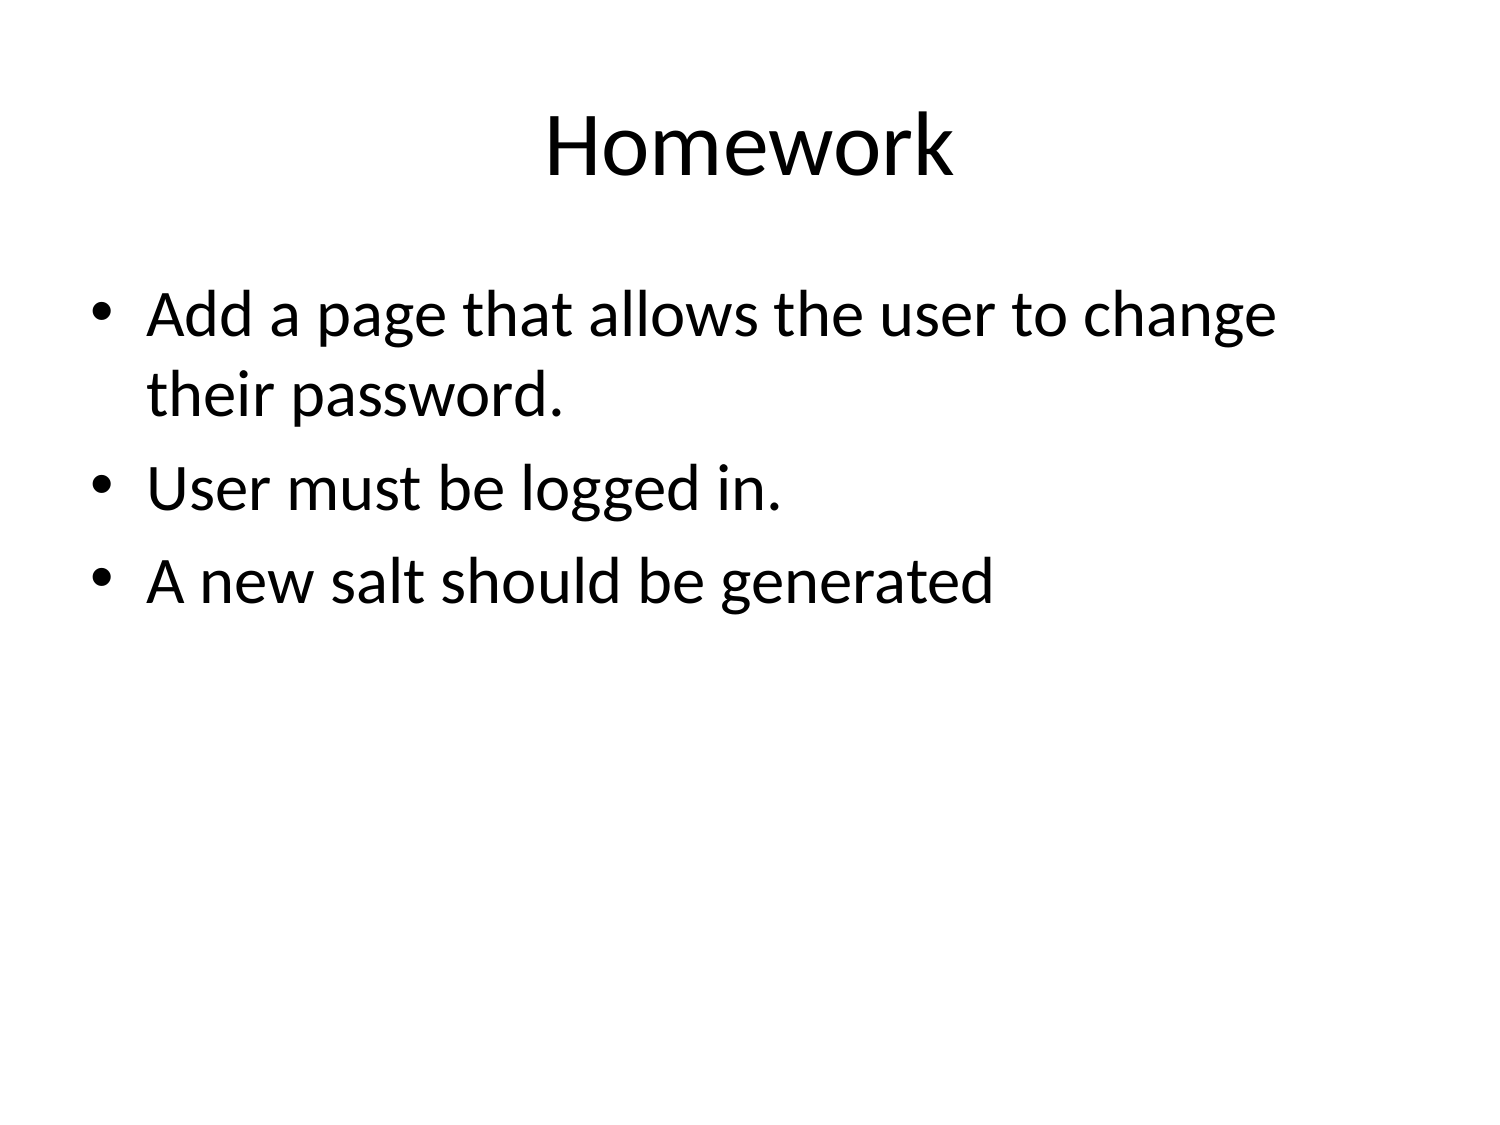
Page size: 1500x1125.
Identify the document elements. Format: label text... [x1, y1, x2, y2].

title Homework [75, 45, 1425, 233]
list Add a page that allows the user to change their password. User must be logged in. A new salt should be generated [75, 262, 1425, 1005]
